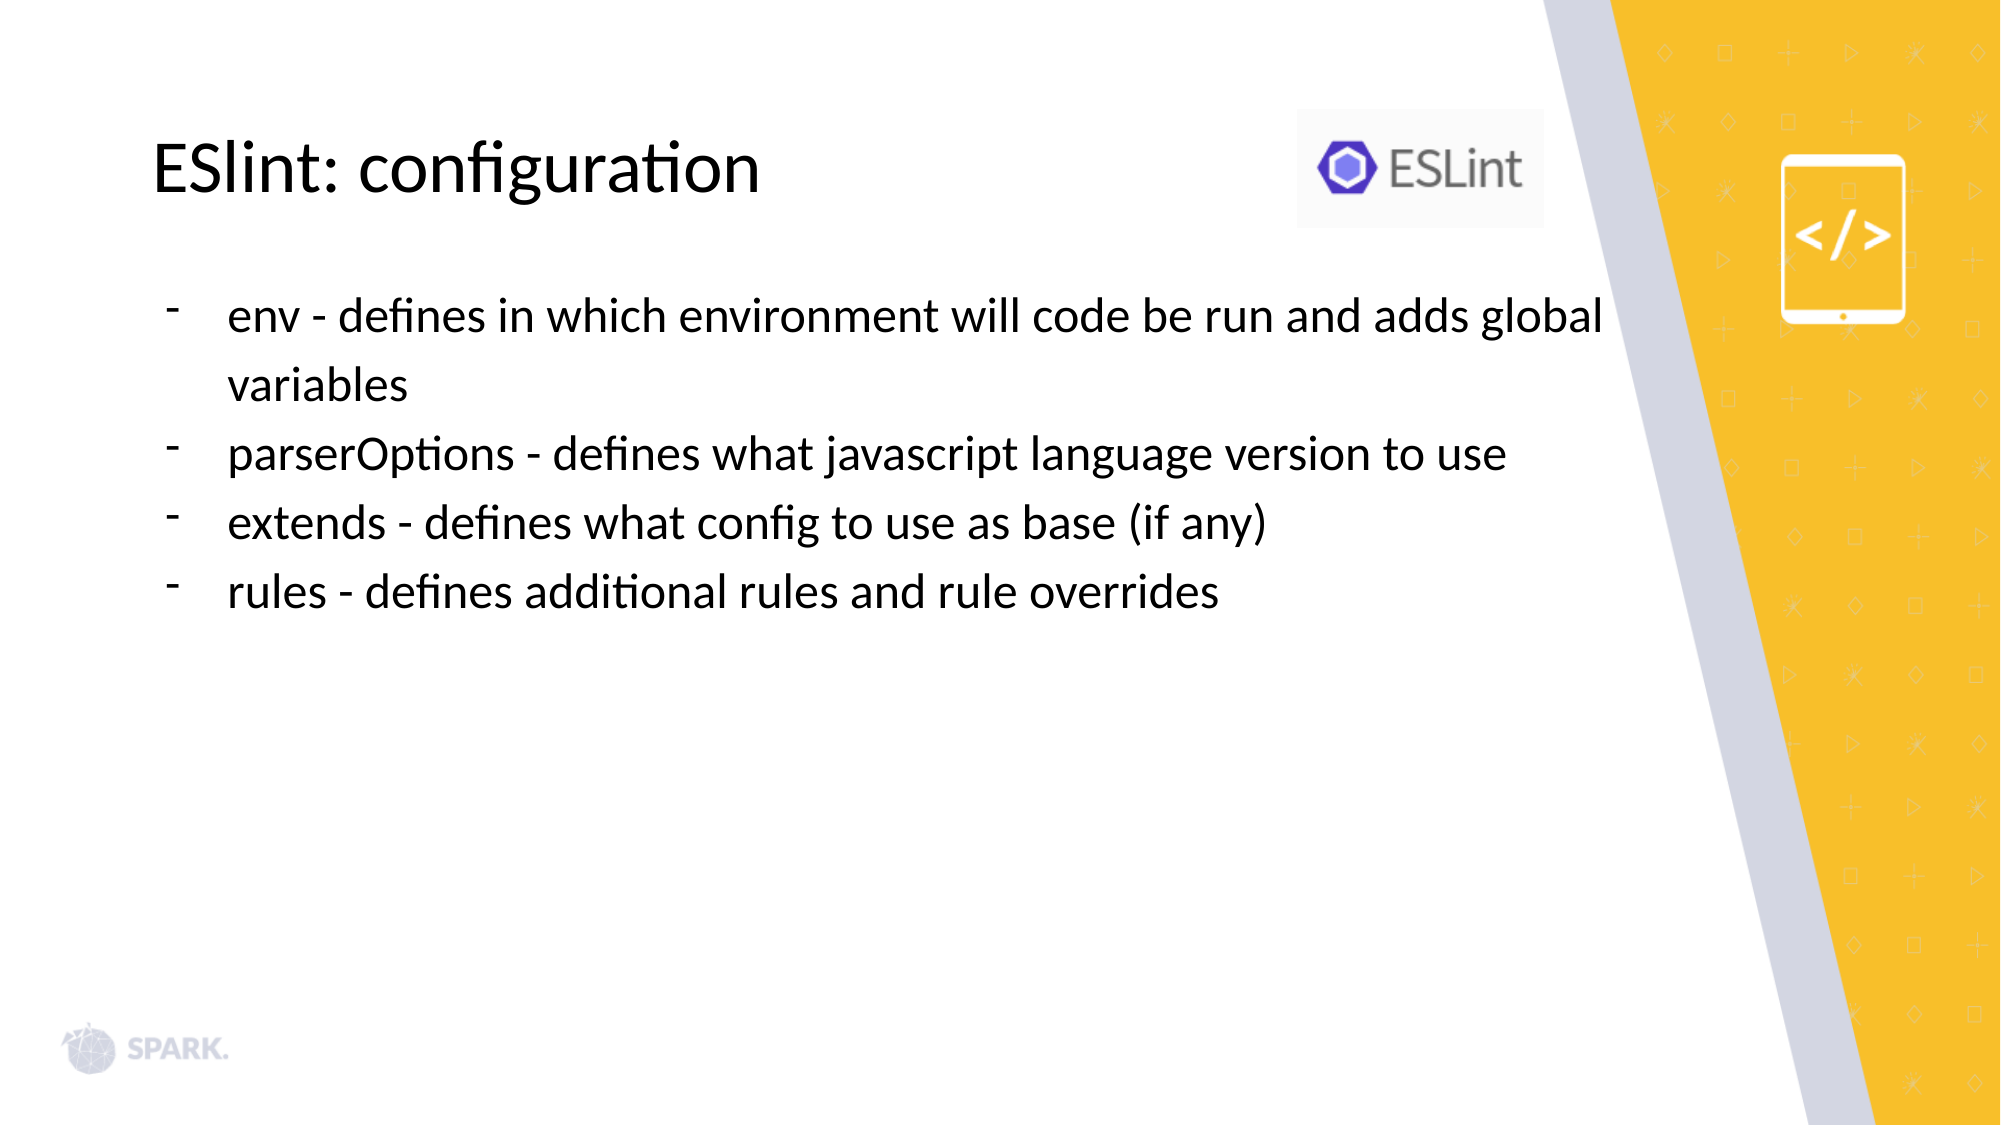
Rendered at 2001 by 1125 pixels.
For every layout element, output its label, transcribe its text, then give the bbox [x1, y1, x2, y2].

text_box env - defines in which environment will code be run and adds global variables parserOptions - defines what javascript language version to use extends - defines what config to use as base (if any) rules - defines additional rules and rule overrides [137, 278, 1744, 991]
list [137, 299, 1863, 1014]
picture [0, 0, 2001, 1125]
title ESlint: configuration [137, 59, 1863, 278]
